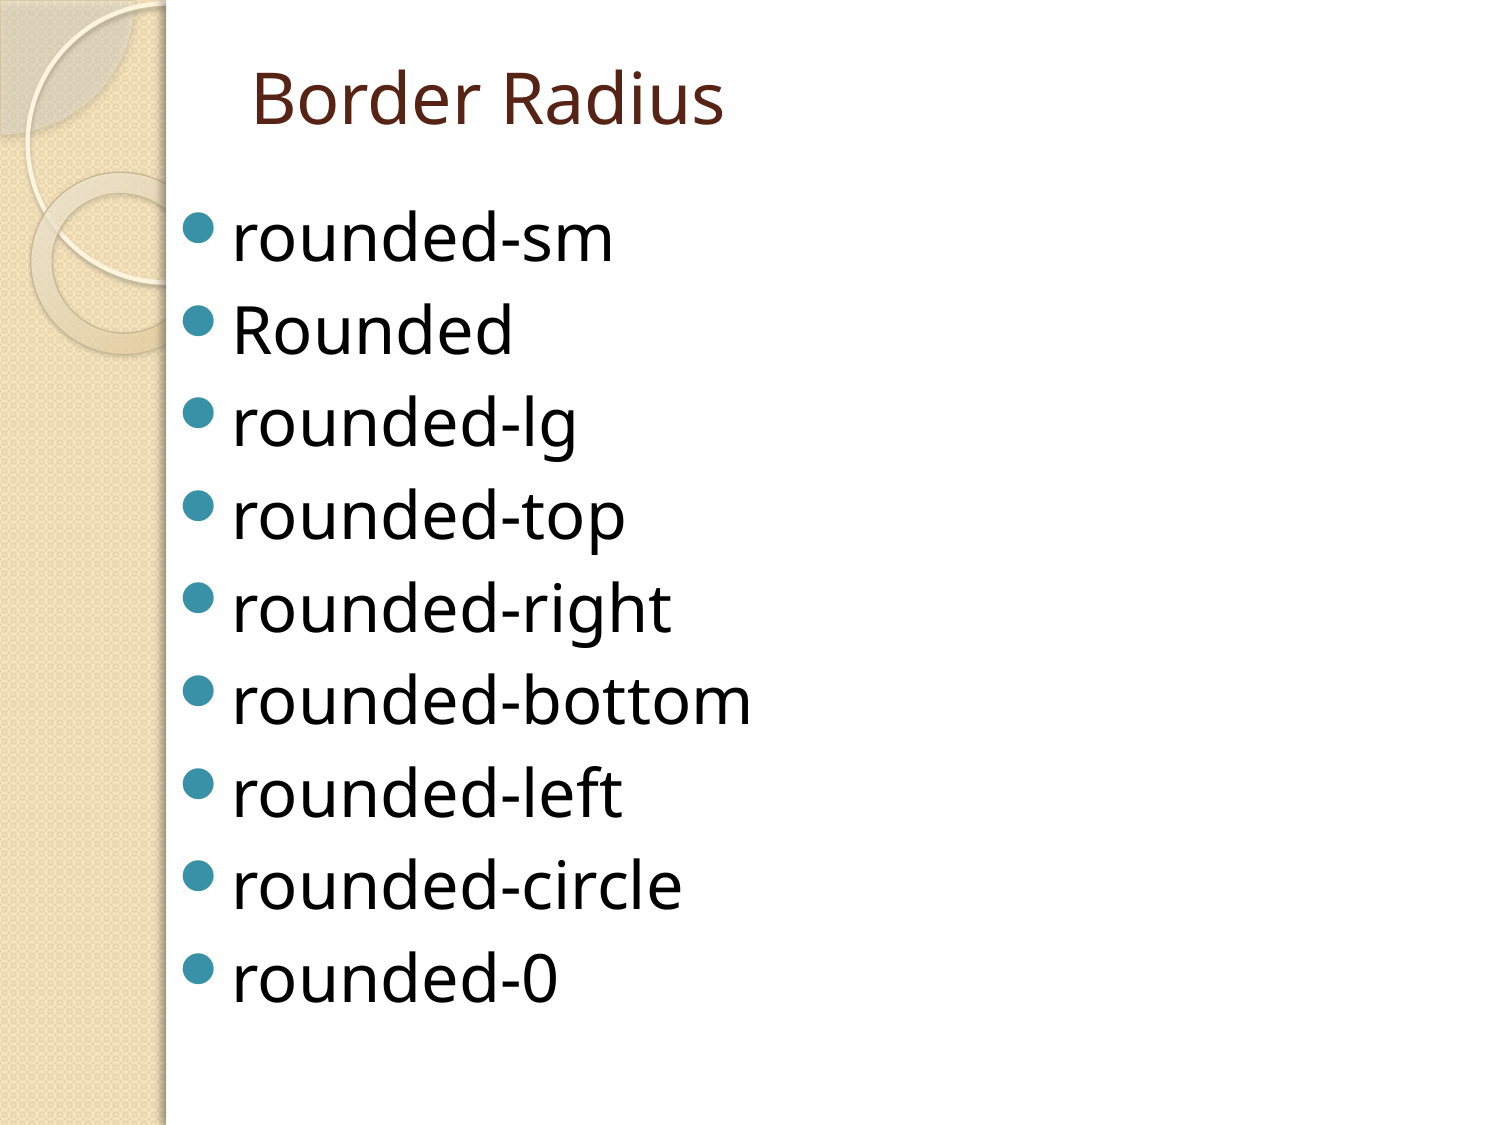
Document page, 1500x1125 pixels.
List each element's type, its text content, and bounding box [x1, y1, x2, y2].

list rounded-sm Rounded rounded-lg rounded-top rounded-right rounded-bottom rounded-left rounded-circle rounded-0 [150, 187, 1466, 1063]
title Border Radius [235, 45, 1466, 187]
